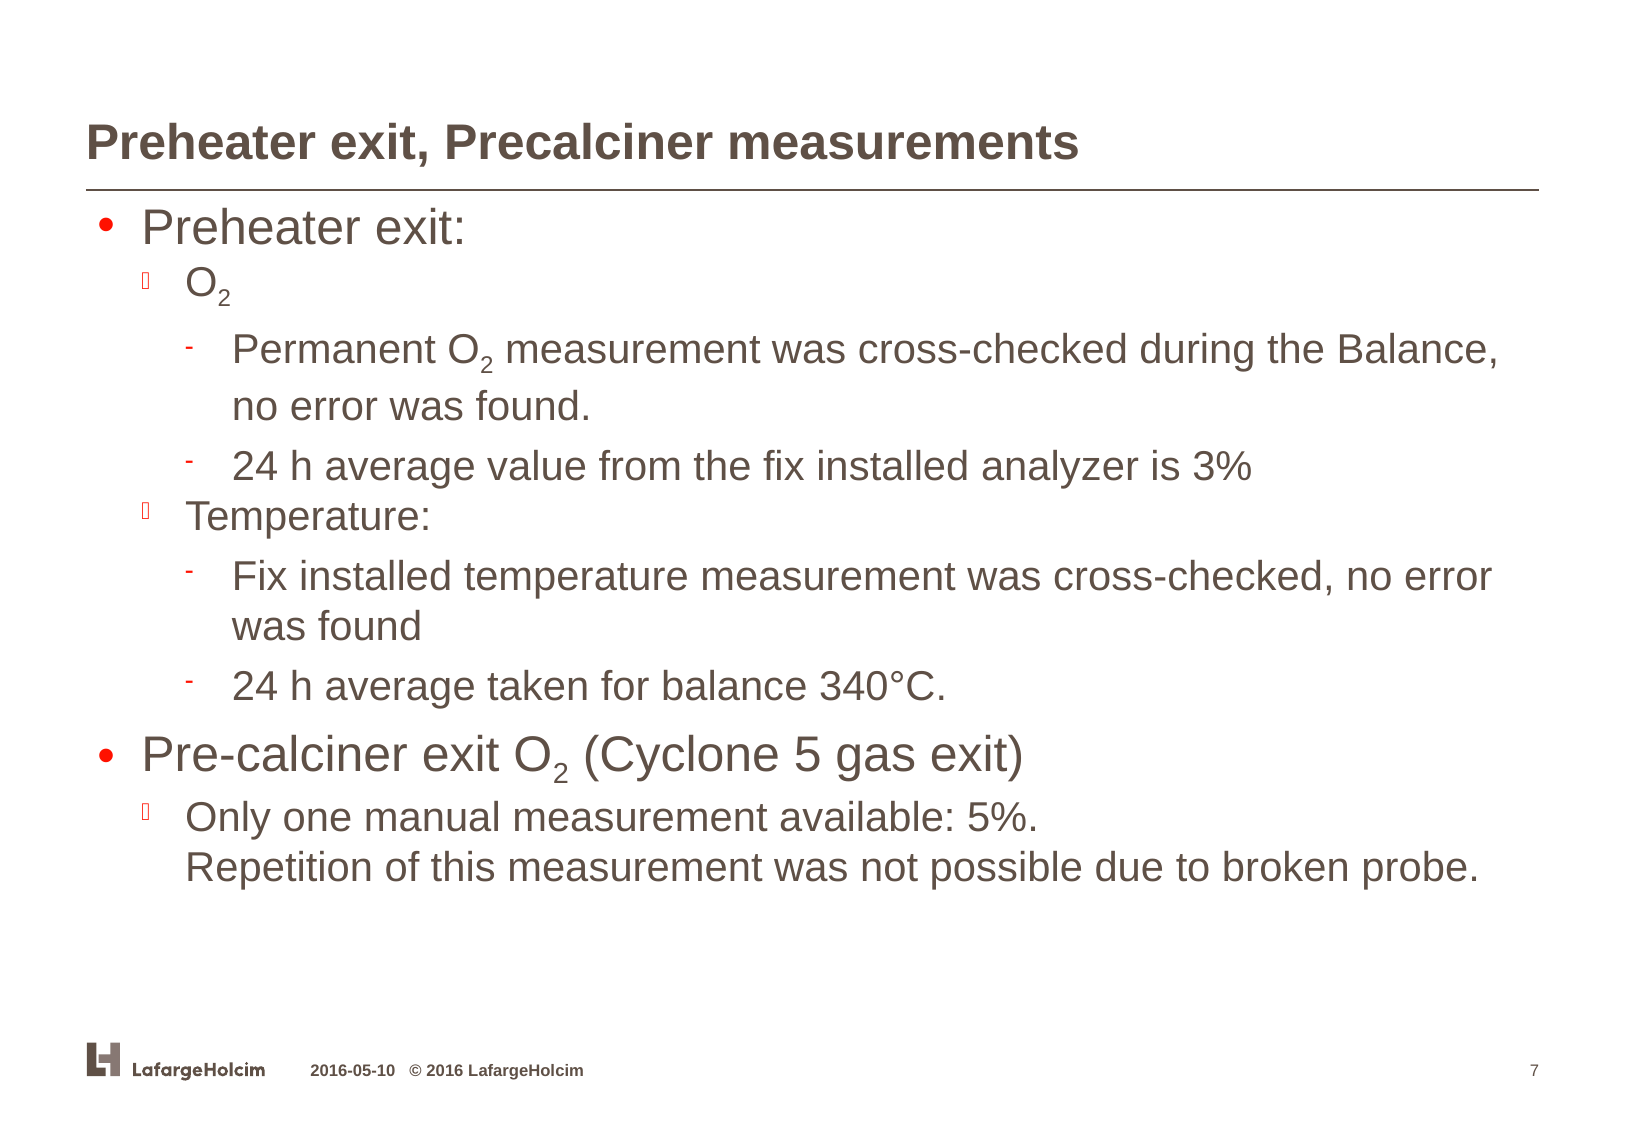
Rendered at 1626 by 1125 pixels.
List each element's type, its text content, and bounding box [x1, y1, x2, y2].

slide_number 7 [1468, 1052, 1539, 1080]
title Preheater exit, Precalciner measurements [85, 30, 1539, 171]
text_box Preheater exit: O2 Permanent O2 measurement was cross-checked during the Balance, no error was found. 24 h average value from the fix installed analyzer is 3% Temperature: Fix installed temperature measurement was cross-checked, no error was found 24 h average taken for balance 340°C. Pre-calciner exit O2 (Cyclone 5 gas exit) Only one manual measurement available: 5%. Repetition of this measurement was not possible due to broken probe. [82, 186, 1536, 1049]
footer 2016-05-10 © 2016 LafargeHolcim [310, 1052, 831, 1080]
